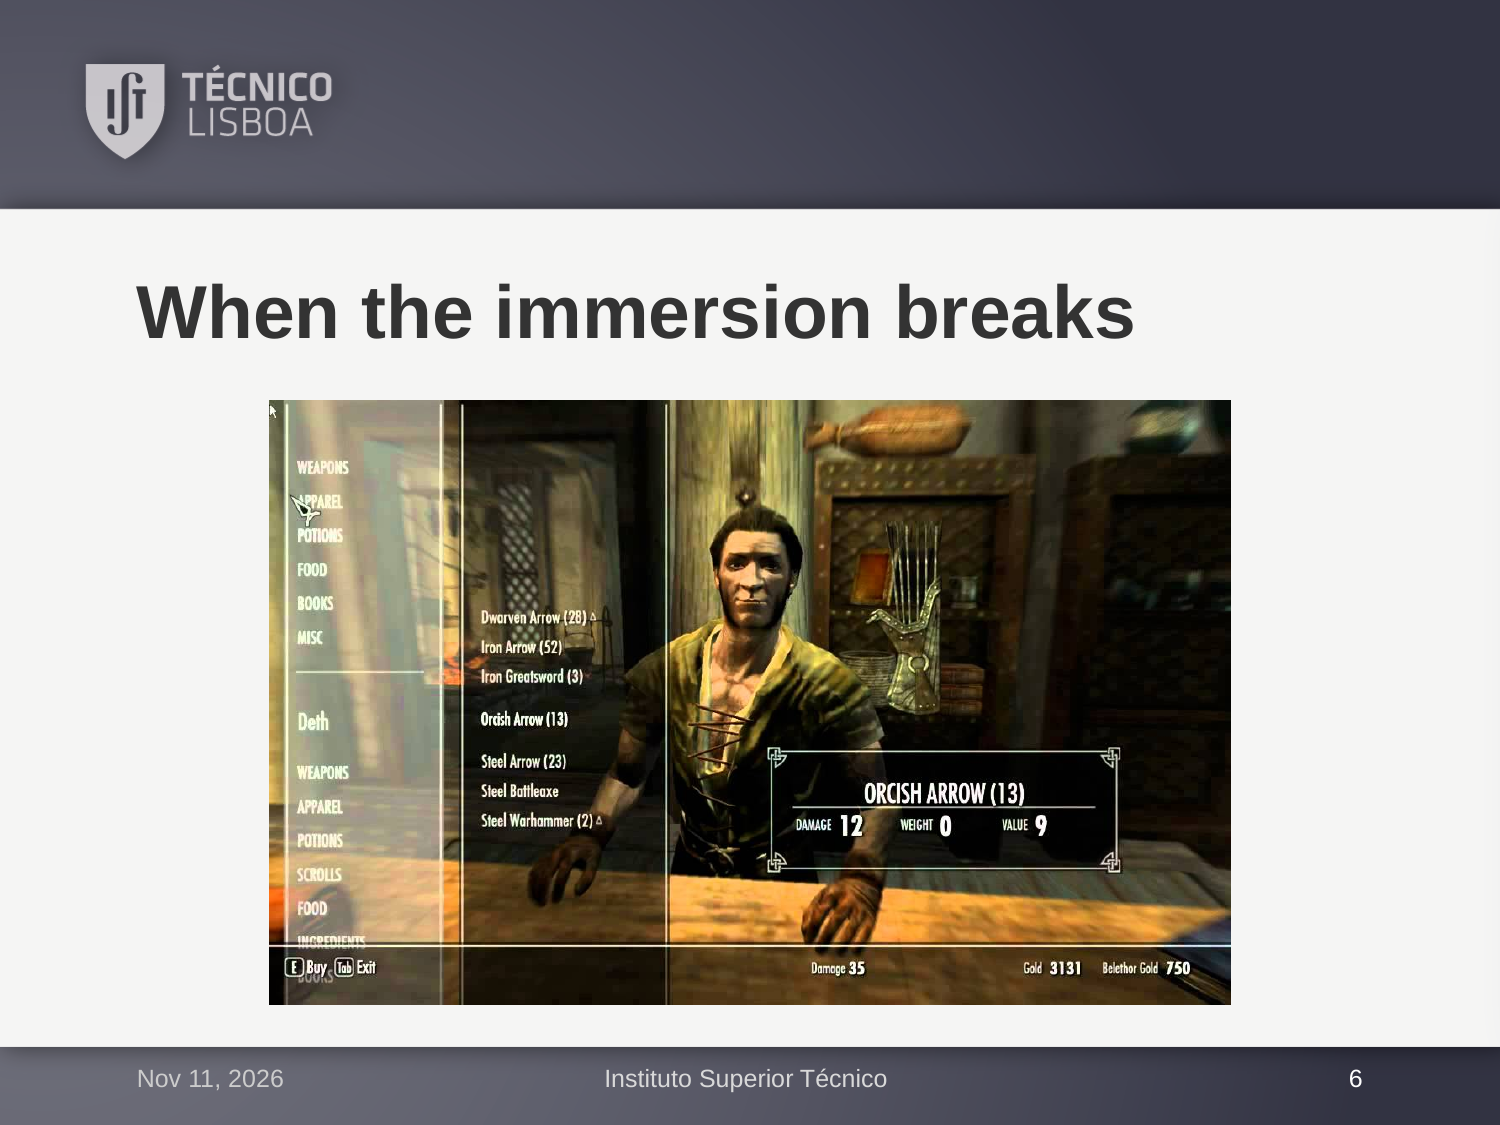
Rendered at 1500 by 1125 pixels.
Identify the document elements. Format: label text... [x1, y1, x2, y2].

title When the immersion breaks [121, 237, 1378, 381]
picture [0, 0, 1500, 1125]
slide_number 6 [1077, 1052, 1378, 1103]
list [269, 400, 1231, 1006]
footer Instituto Superior Técnico [512, 1052, 988, 1103]
slide_number 8-Feb-17 [121, 1052, 425, 1103]
